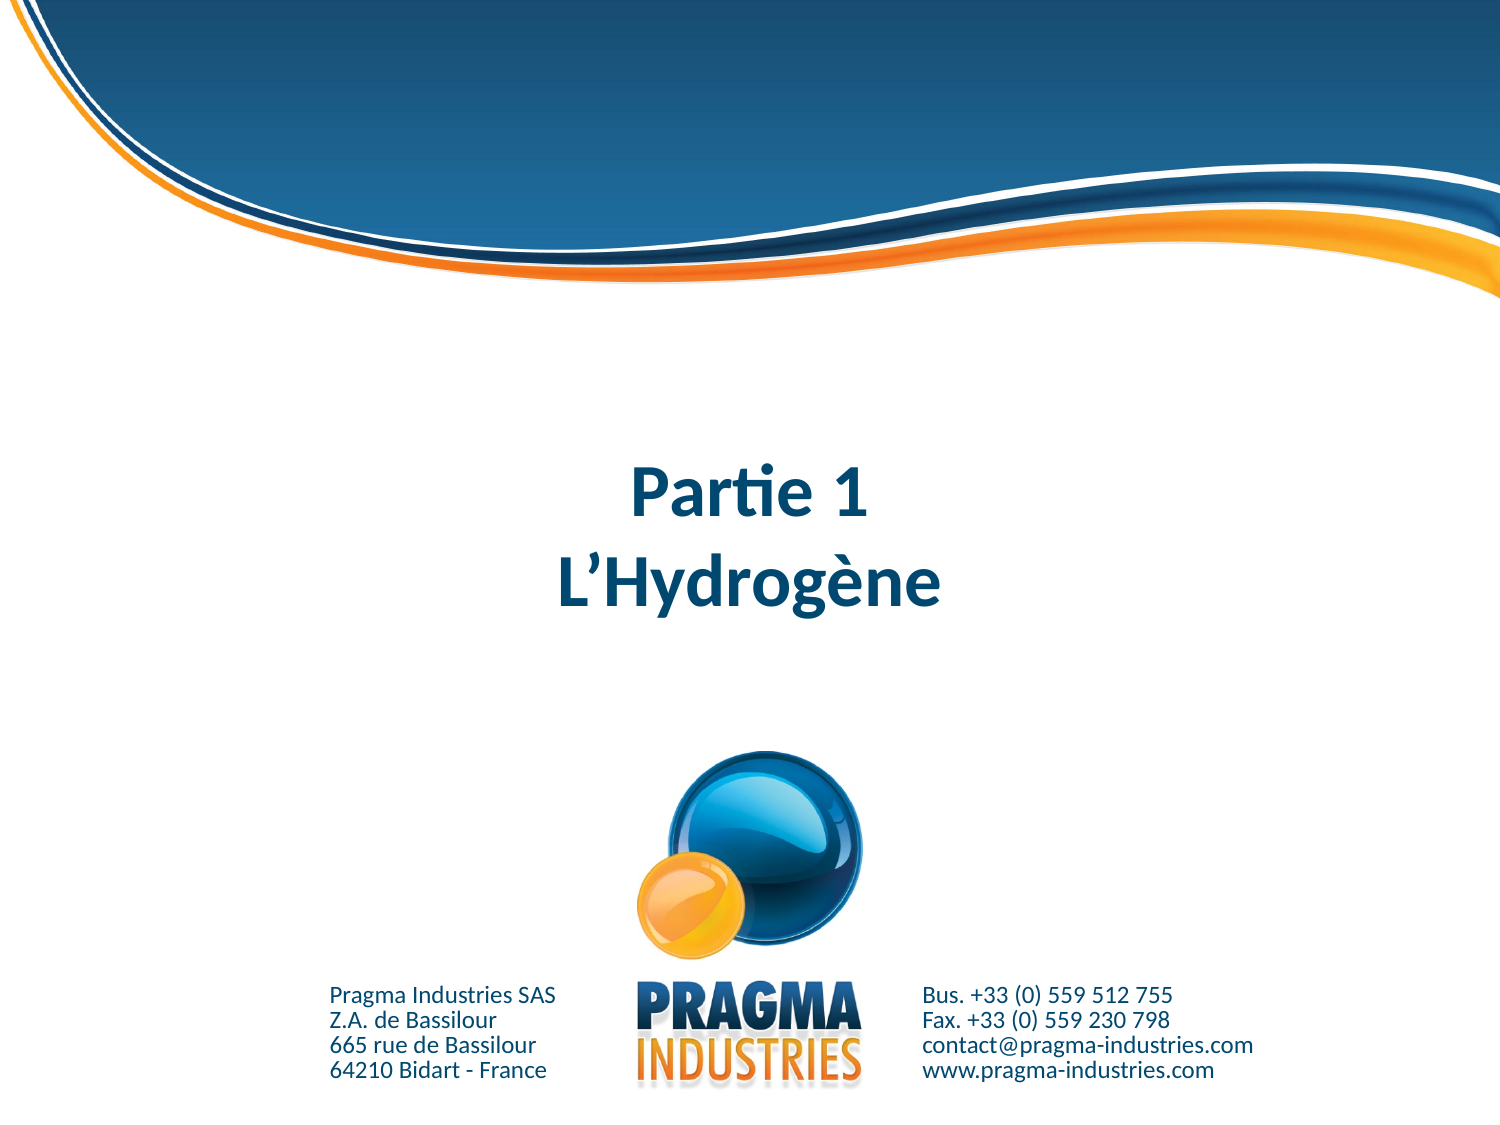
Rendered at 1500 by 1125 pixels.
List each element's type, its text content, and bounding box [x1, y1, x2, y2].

title Partie 1 L’Hydrogène [56, 429, 1444, 633]
picture [637, 751, 863, 1092]
picture [0, 0, 1500, 299]
